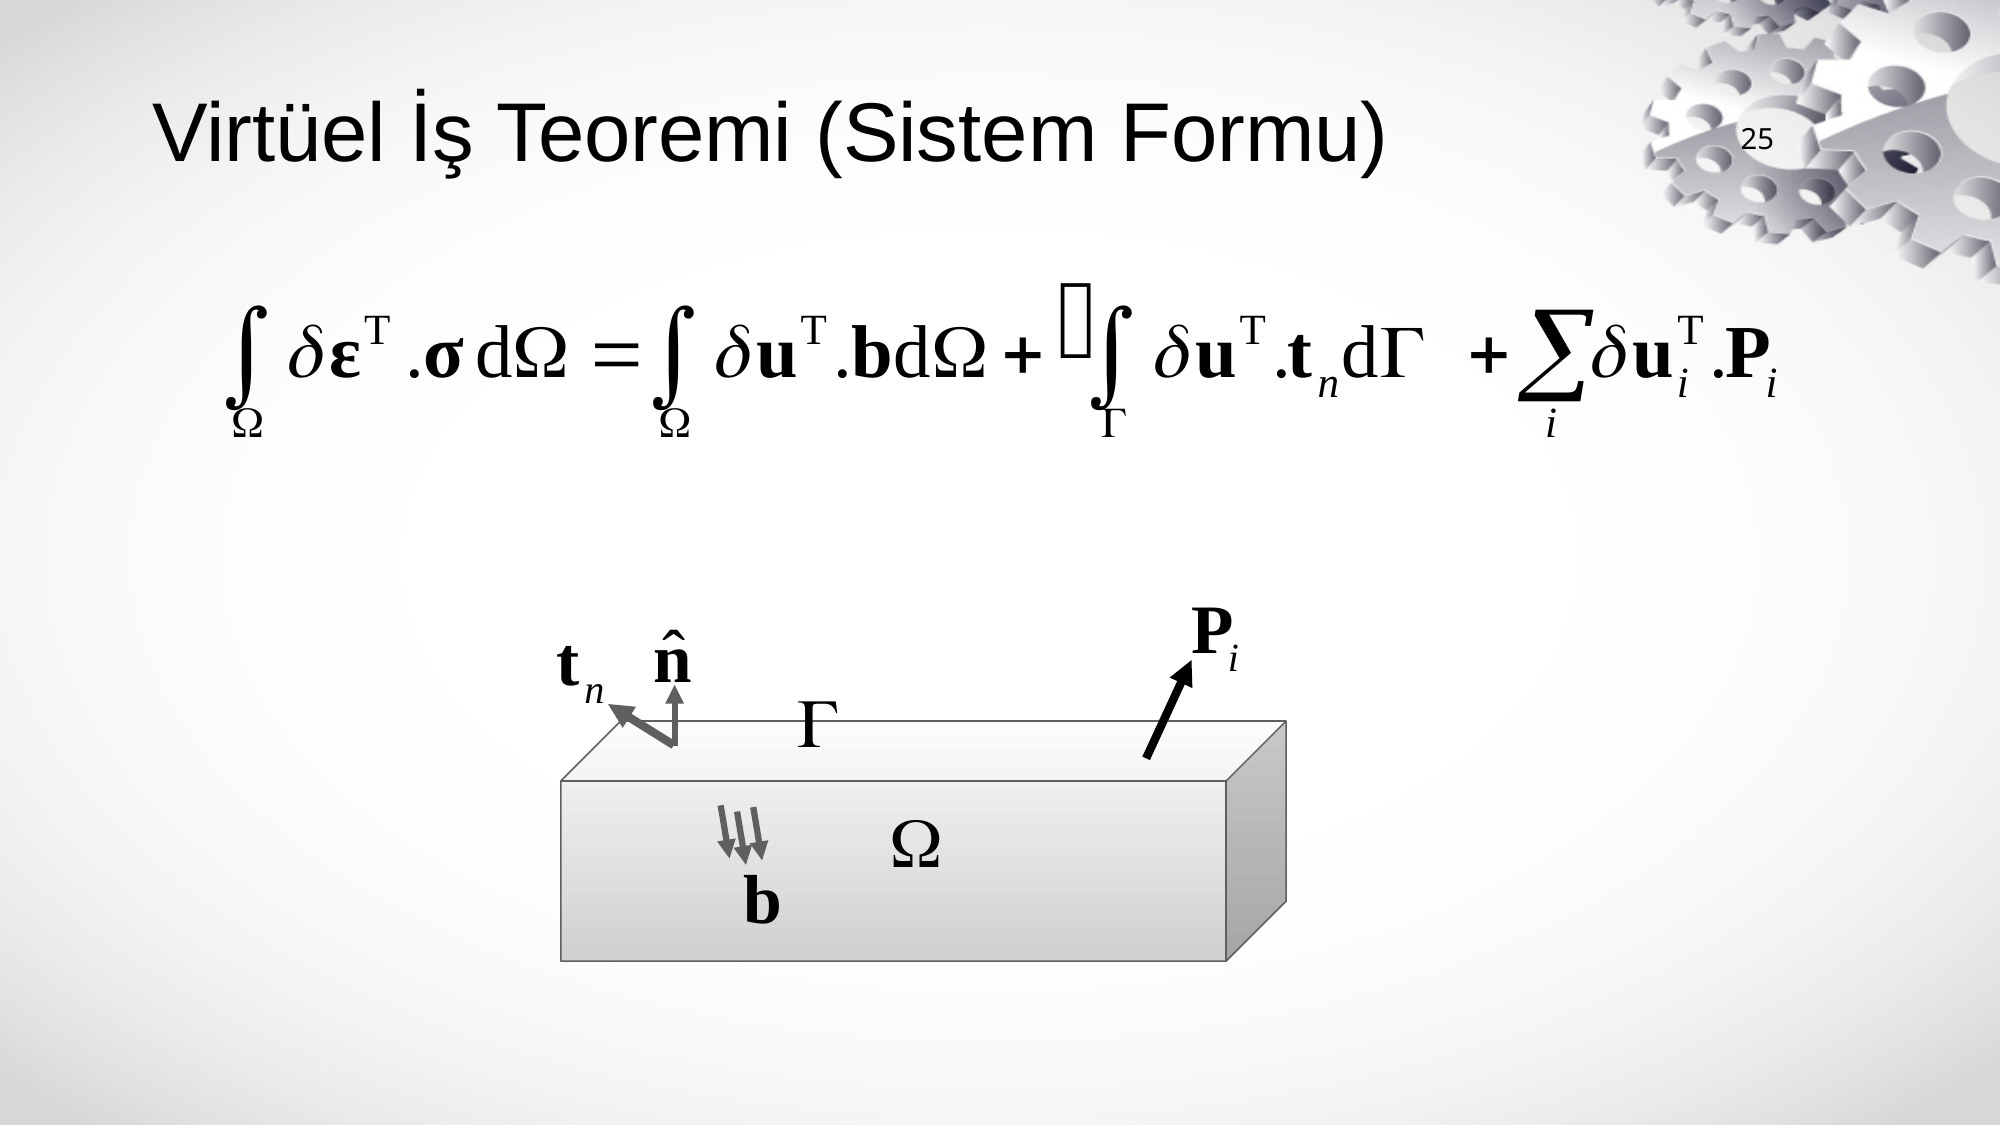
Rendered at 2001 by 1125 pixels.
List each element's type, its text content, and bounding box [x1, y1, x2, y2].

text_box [645, 613, 704, 695]
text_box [560, 722, 1285, 781]
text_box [737, 811, 746, 860]
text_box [547, 615, 617, 720]
slide_number 25 [1704, 112, 1790, 171]
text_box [787, 688, 852, 759]
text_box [1180, 583, 1251, 688]
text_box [1146, 660, 1192, 759]
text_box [735, 860, 794, 942]
text_box [560, 721, 1287, 962]
title Virtüel İş Teoremi (Sistem Formu) [137, 59, 1622, 196]
picture [0, 0, 2000, 1125]
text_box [608, 704, 674, 746]
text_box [879, 802, 956, 880]
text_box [206, 278, 1803, 466]
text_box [720, 805, 730, 859]
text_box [753, 807, 763, 861]
